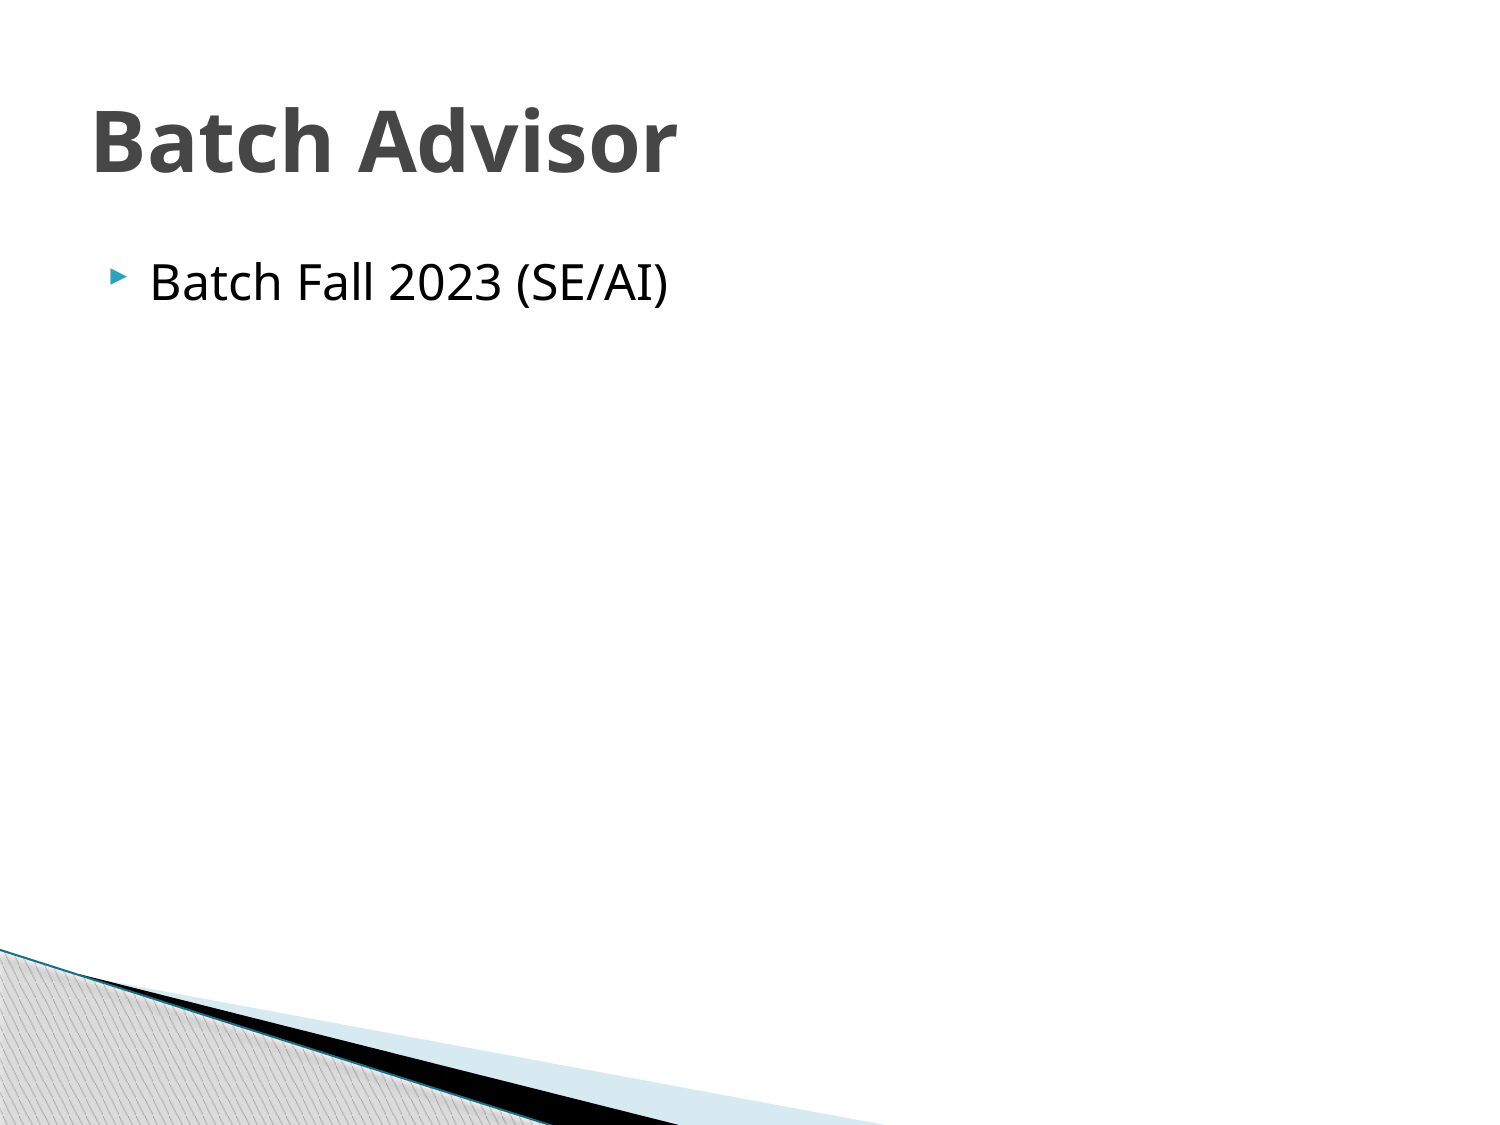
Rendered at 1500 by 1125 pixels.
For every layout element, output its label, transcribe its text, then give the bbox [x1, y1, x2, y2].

title Batch Advisor [75, 45, 1425, 233]
list Batch Fall 2023 (SE/AI) [75, 243, 1425, 986]
